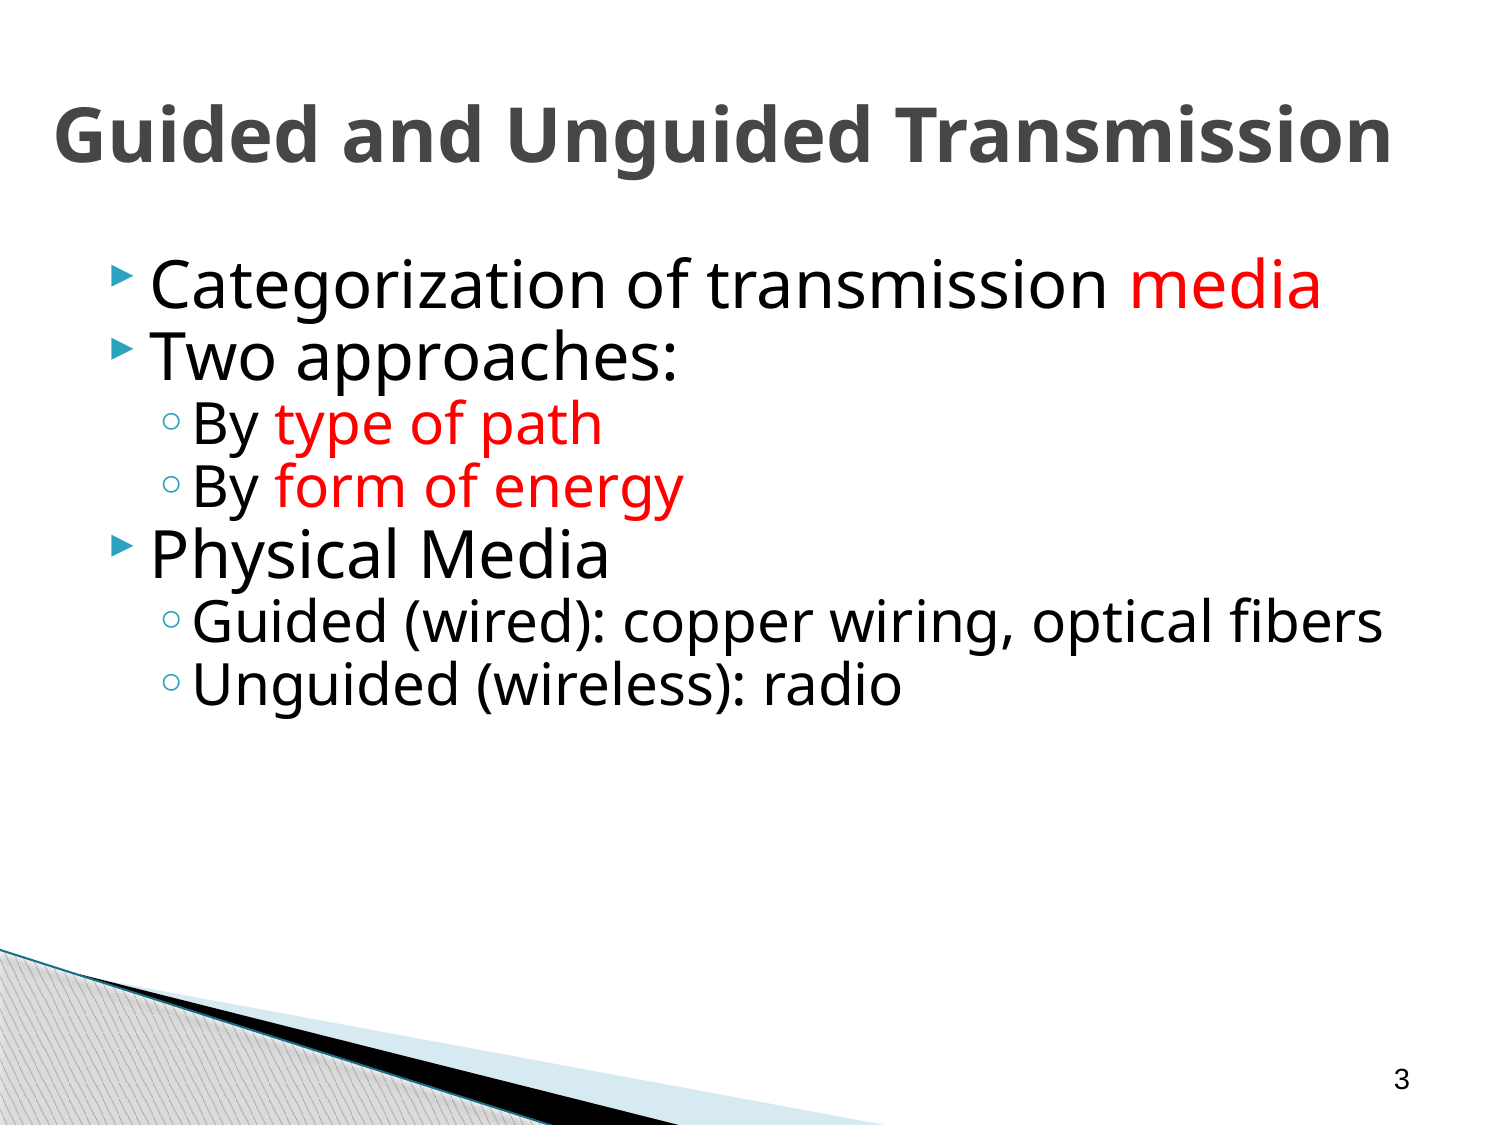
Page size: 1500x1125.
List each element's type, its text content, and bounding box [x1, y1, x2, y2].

title Guided and Unguided Transmission [37, 50, 1463, 225]
slide_number 3 [1224, 1050, 1425, 1103]
list Categorization of transmission media Two approaches: By type of path By form of energy Physical Media Guided (wired): copper wiring, optical fibers Unguided (wireless): radio [75, 249, 1438, 1050]
